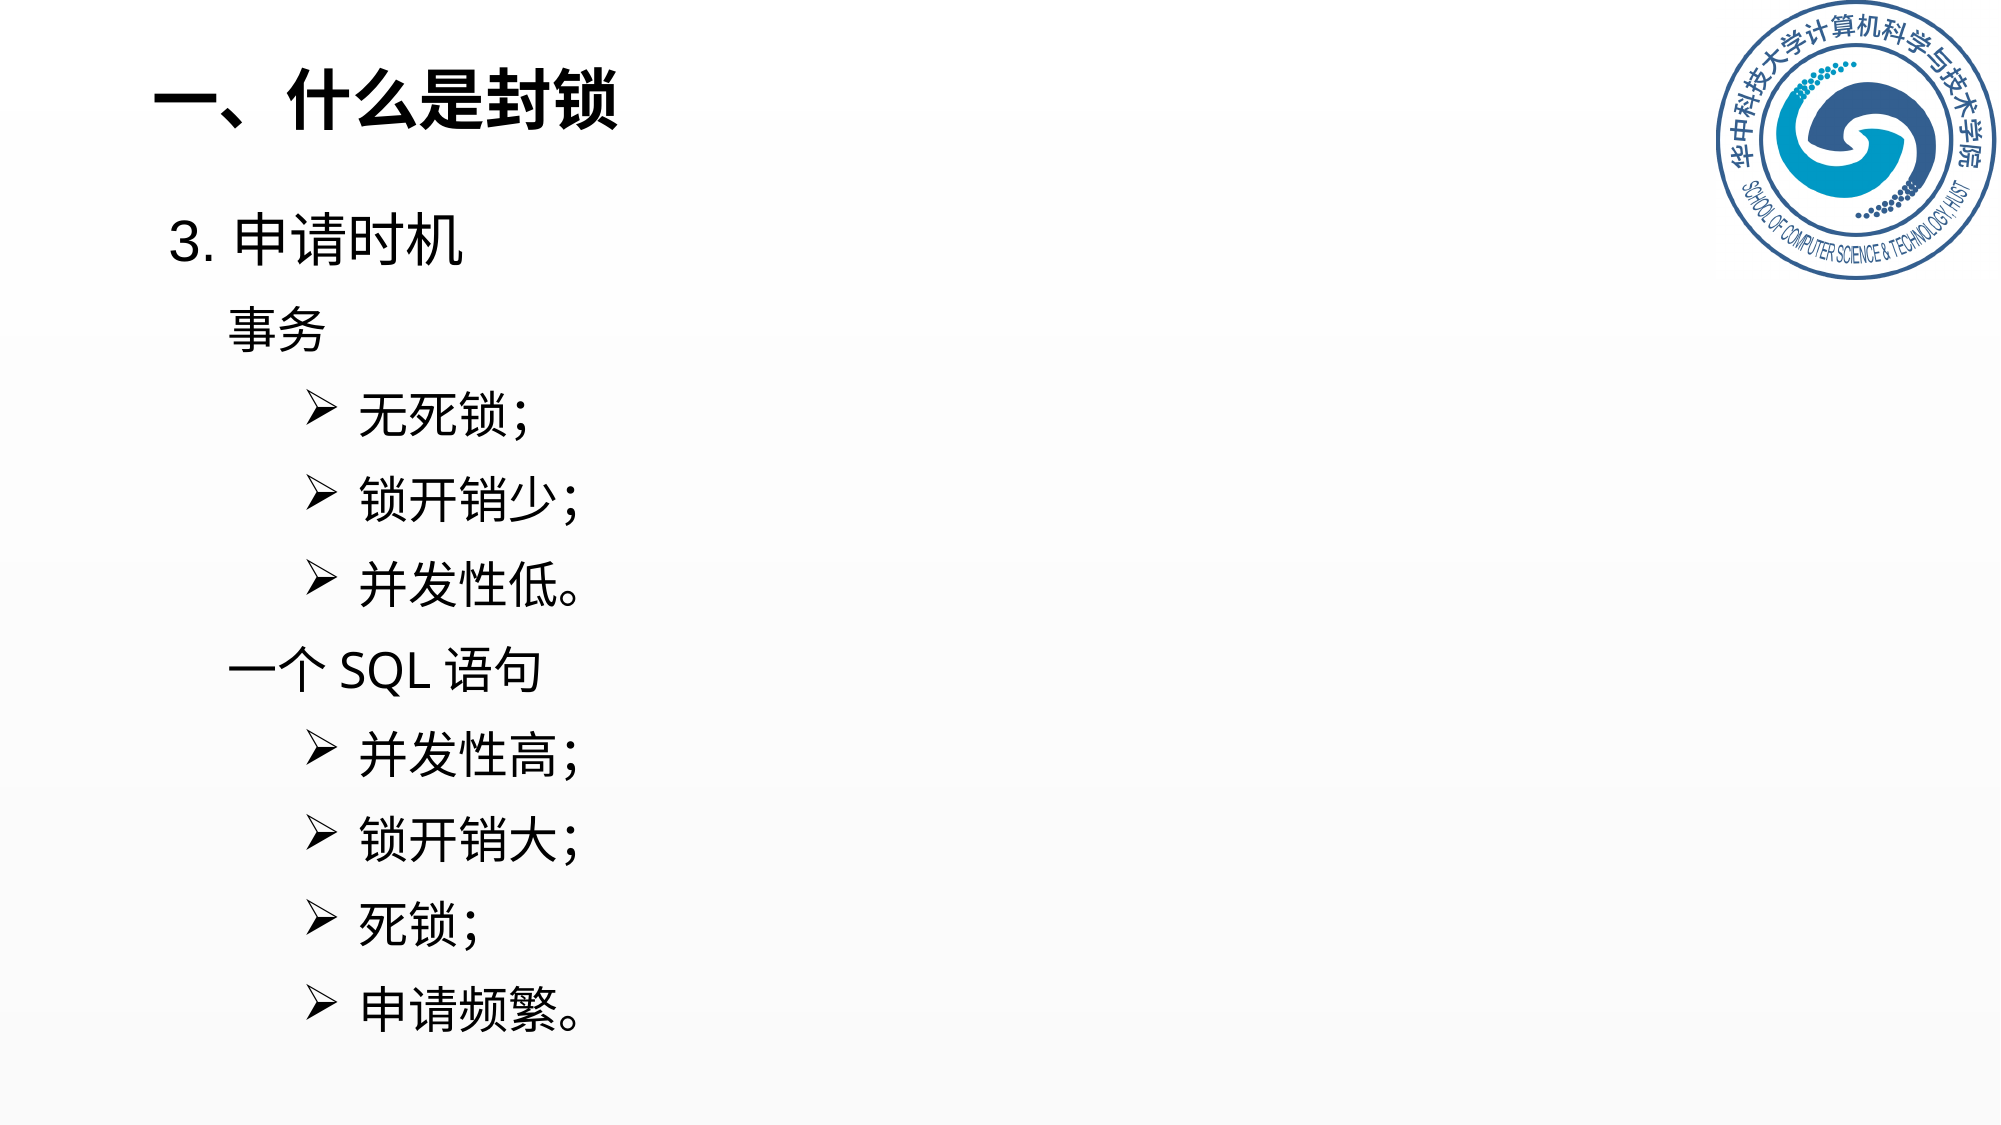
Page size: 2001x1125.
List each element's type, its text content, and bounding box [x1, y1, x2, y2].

text_box 3.申请时机 事务 无死锁； 锁开销少； 并发性低。 一个SQL语句 并发性高； 锁开销大； 死锁； 申请频繁。 [137, 278, 1550, 1046]
picture [1863, 136, 1868, 155]
picture [1716, 0, 1999, 280]
text_box 一、什么是封锁 [137, 59, 1863, 278]
